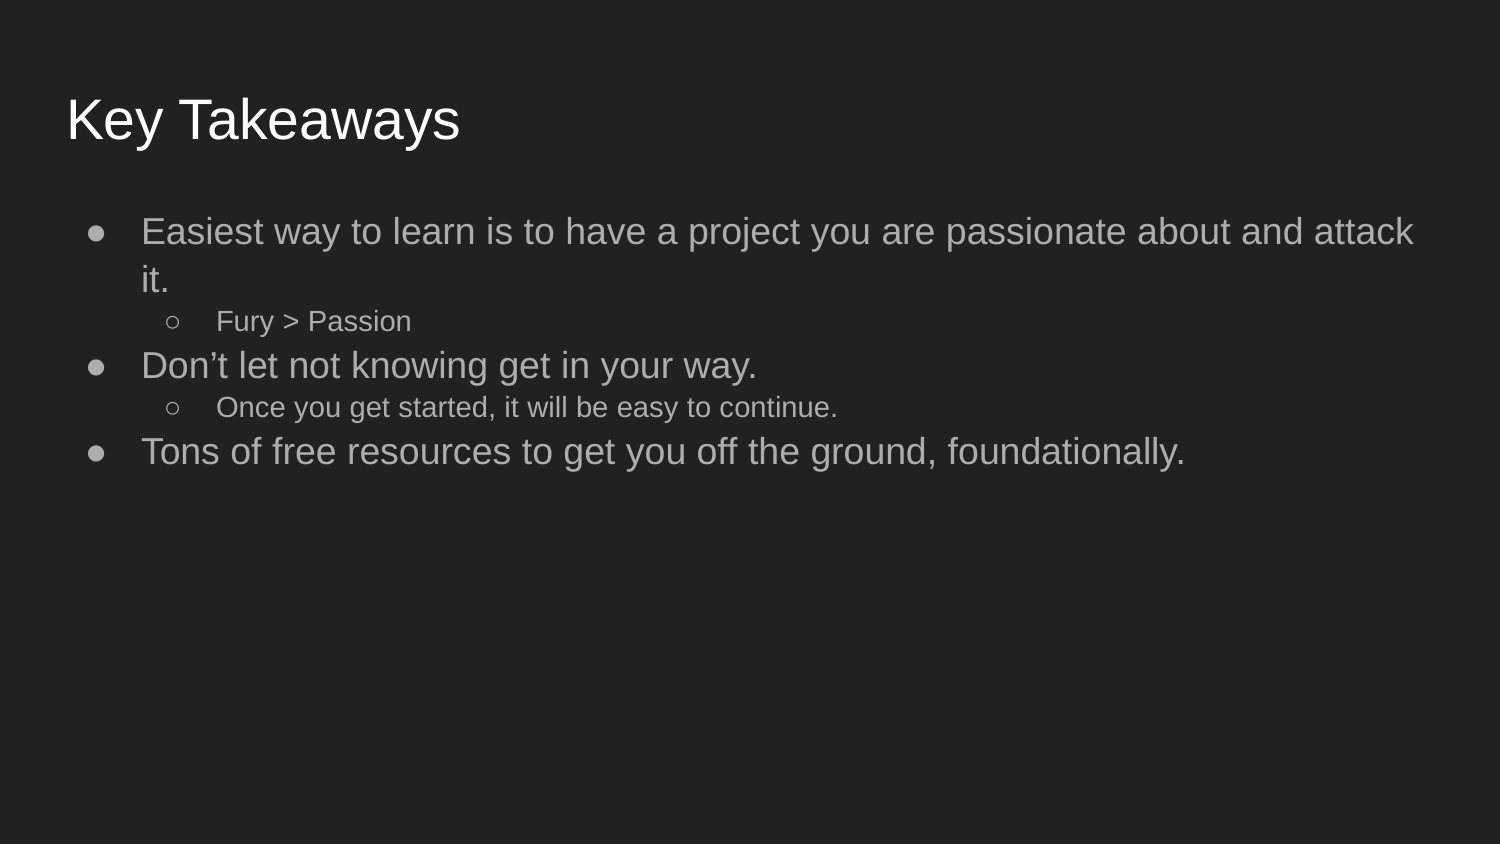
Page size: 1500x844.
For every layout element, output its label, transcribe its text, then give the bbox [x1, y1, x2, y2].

title Key Takeaways [51, 72, 1449, 167]
list Easiest way to learn is to have a project you are passionate about and attack it. Fury > Passion Don’t let not knowing get in your way. Once you get started, it will be easy to continue. Tons of free resources to get you off the ground, foundationally. [51, 189, 1449, 750]
